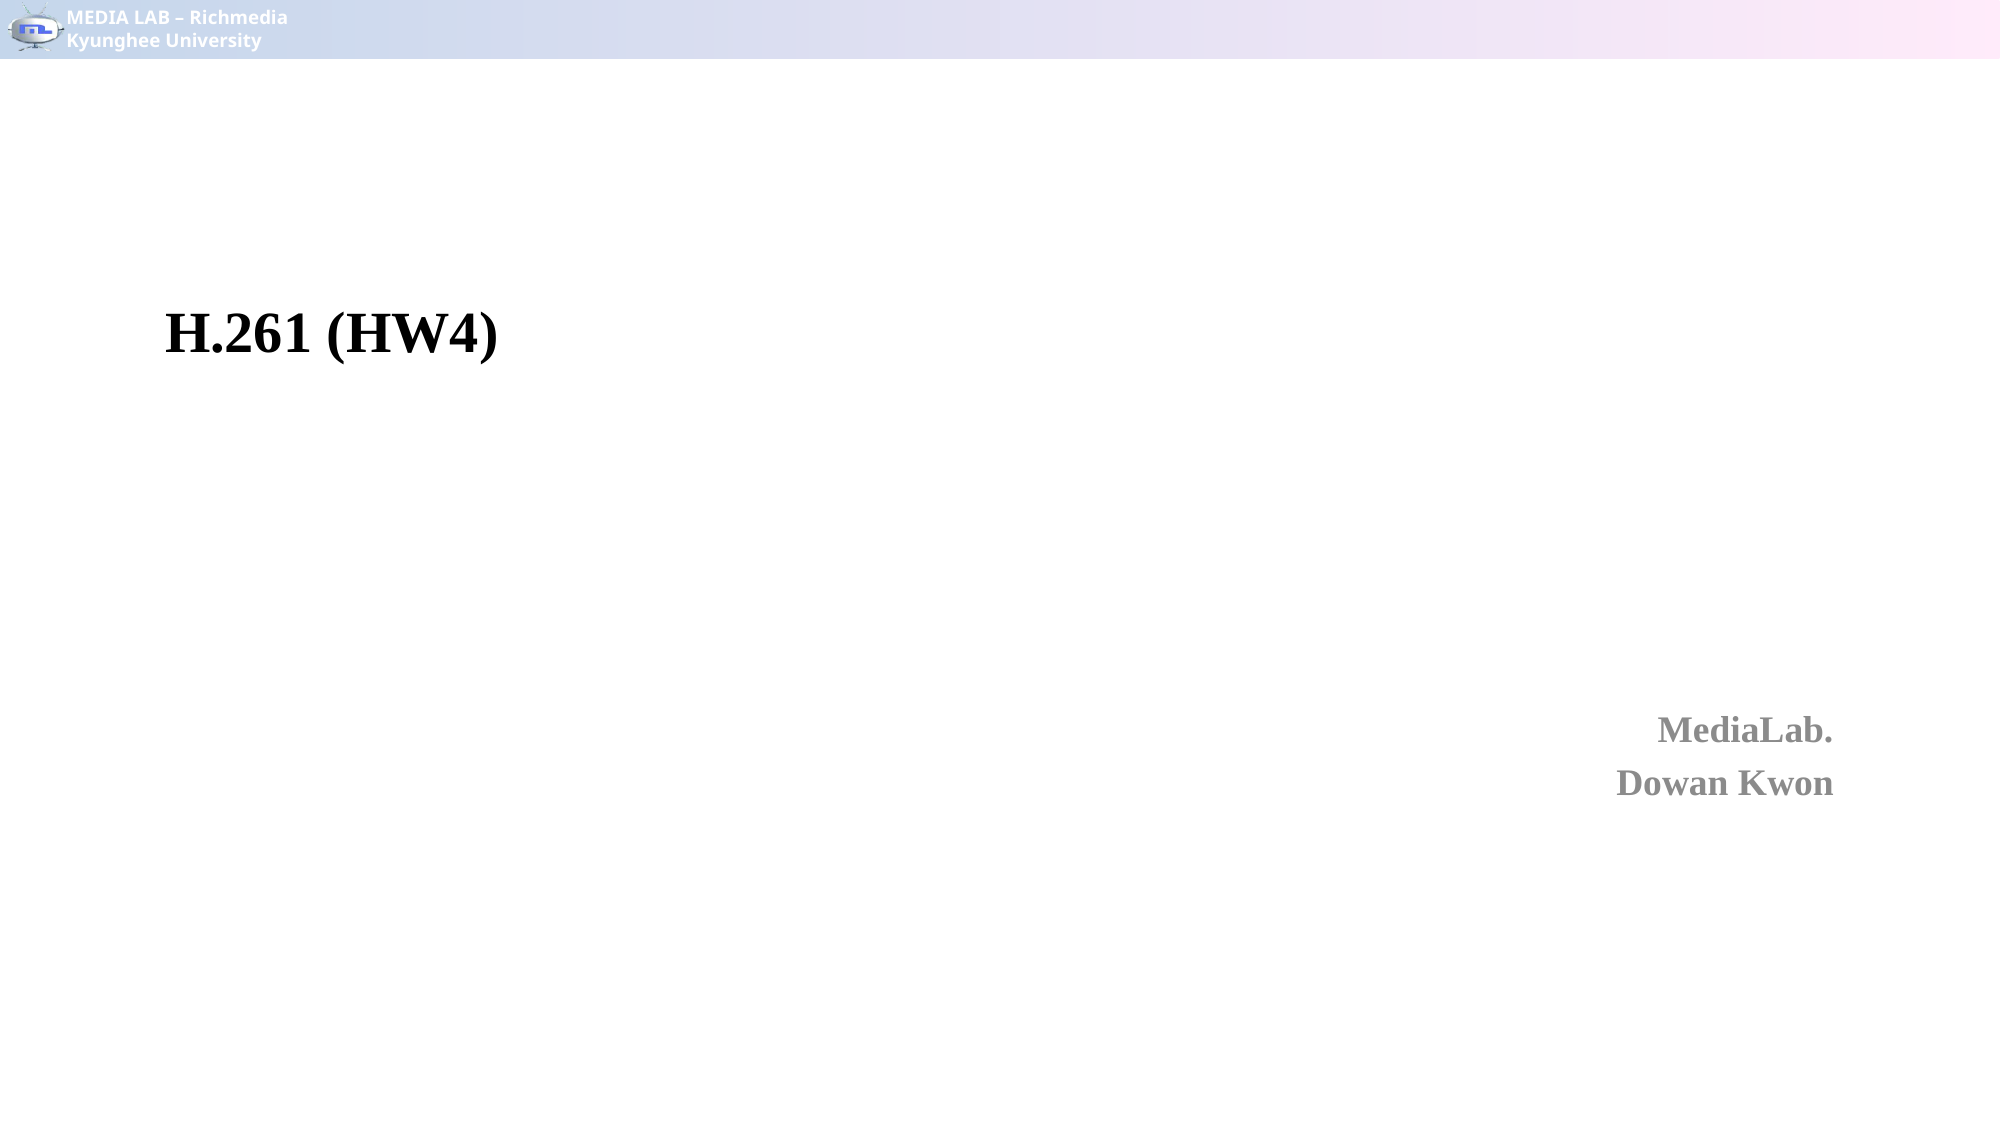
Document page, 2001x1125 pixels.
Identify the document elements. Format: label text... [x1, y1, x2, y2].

title H.261 (HW4) [150, 208, 1850, 450]
picture [0, 0, 68, 51]
subtitle MediaLab. Dowan Kwon [448, 645, 1849, 933]
